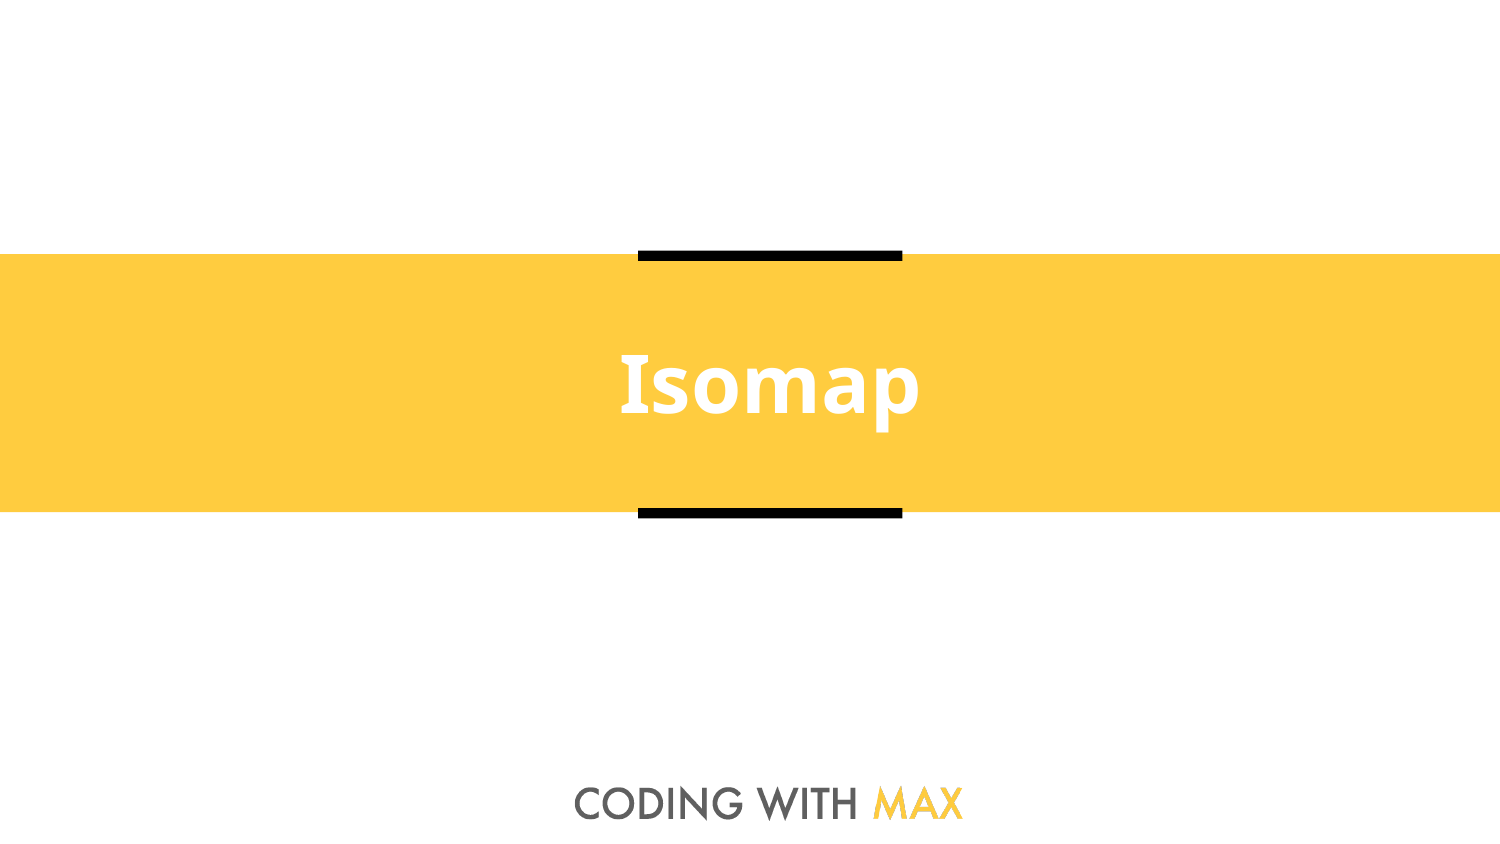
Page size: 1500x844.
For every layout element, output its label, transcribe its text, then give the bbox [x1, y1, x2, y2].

text_box [0, 254, 1500, 513]
text_box [638, 508, 903, 519]
text_box Isomap [251, 266, 1289, 496]
picture [573, 783, 978, 824]
text_box [638, 250, 903, 261]
